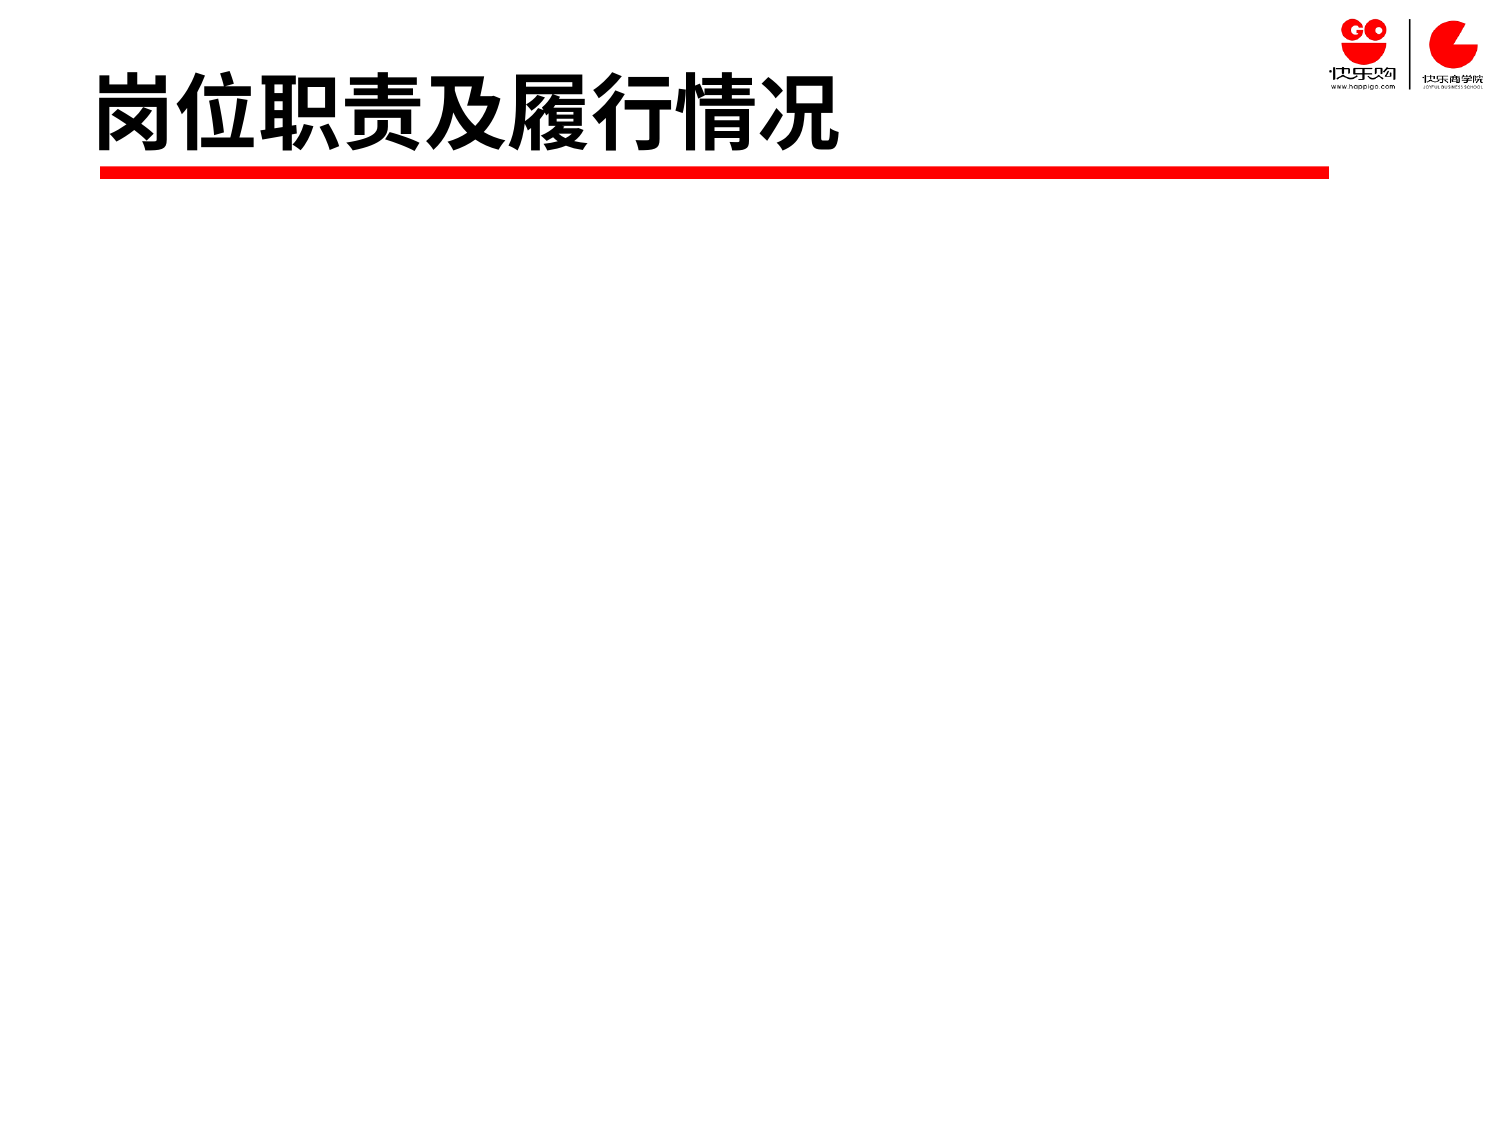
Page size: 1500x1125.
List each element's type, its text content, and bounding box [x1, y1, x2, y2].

picture [1427, 17, 1483, 90]
title 岗位职责及履行情况 [76, 16, 1427, 205]
